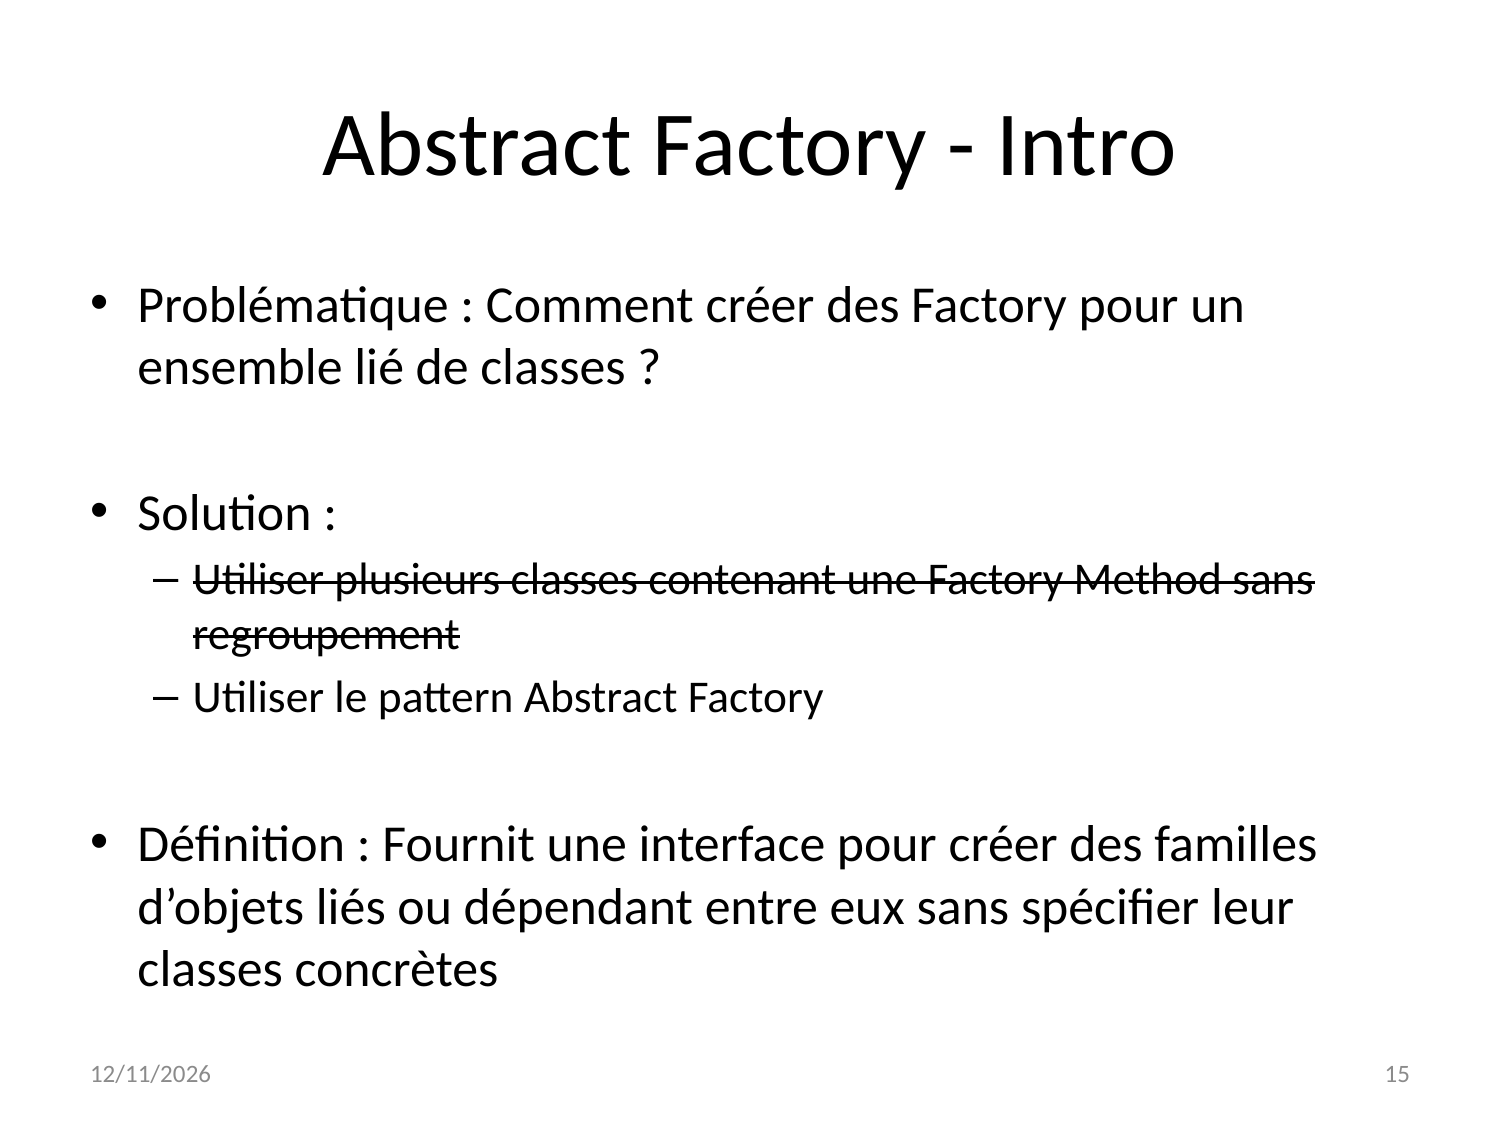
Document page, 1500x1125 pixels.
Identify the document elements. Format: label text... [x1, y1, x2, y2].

title Abstract Factory - Intro [75, 45, 1425, 233]
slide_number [75, 1042, 425, 1103]
slide_number 15 [1074, 1042, 1425, 1103]
list Problématique : Comment créer des Factory pour un ensemble lié de classes ? Solution : Utiliser plusieurs classes contenant une Factory Method sans regroupement Utiliser le pattern Abstract Factory Définition : Fournit une interface pour créer des familles d’objets liés ou dépendant entre eux sans spécifier leur classes concrètes [75, 262, 1425, 1005]
